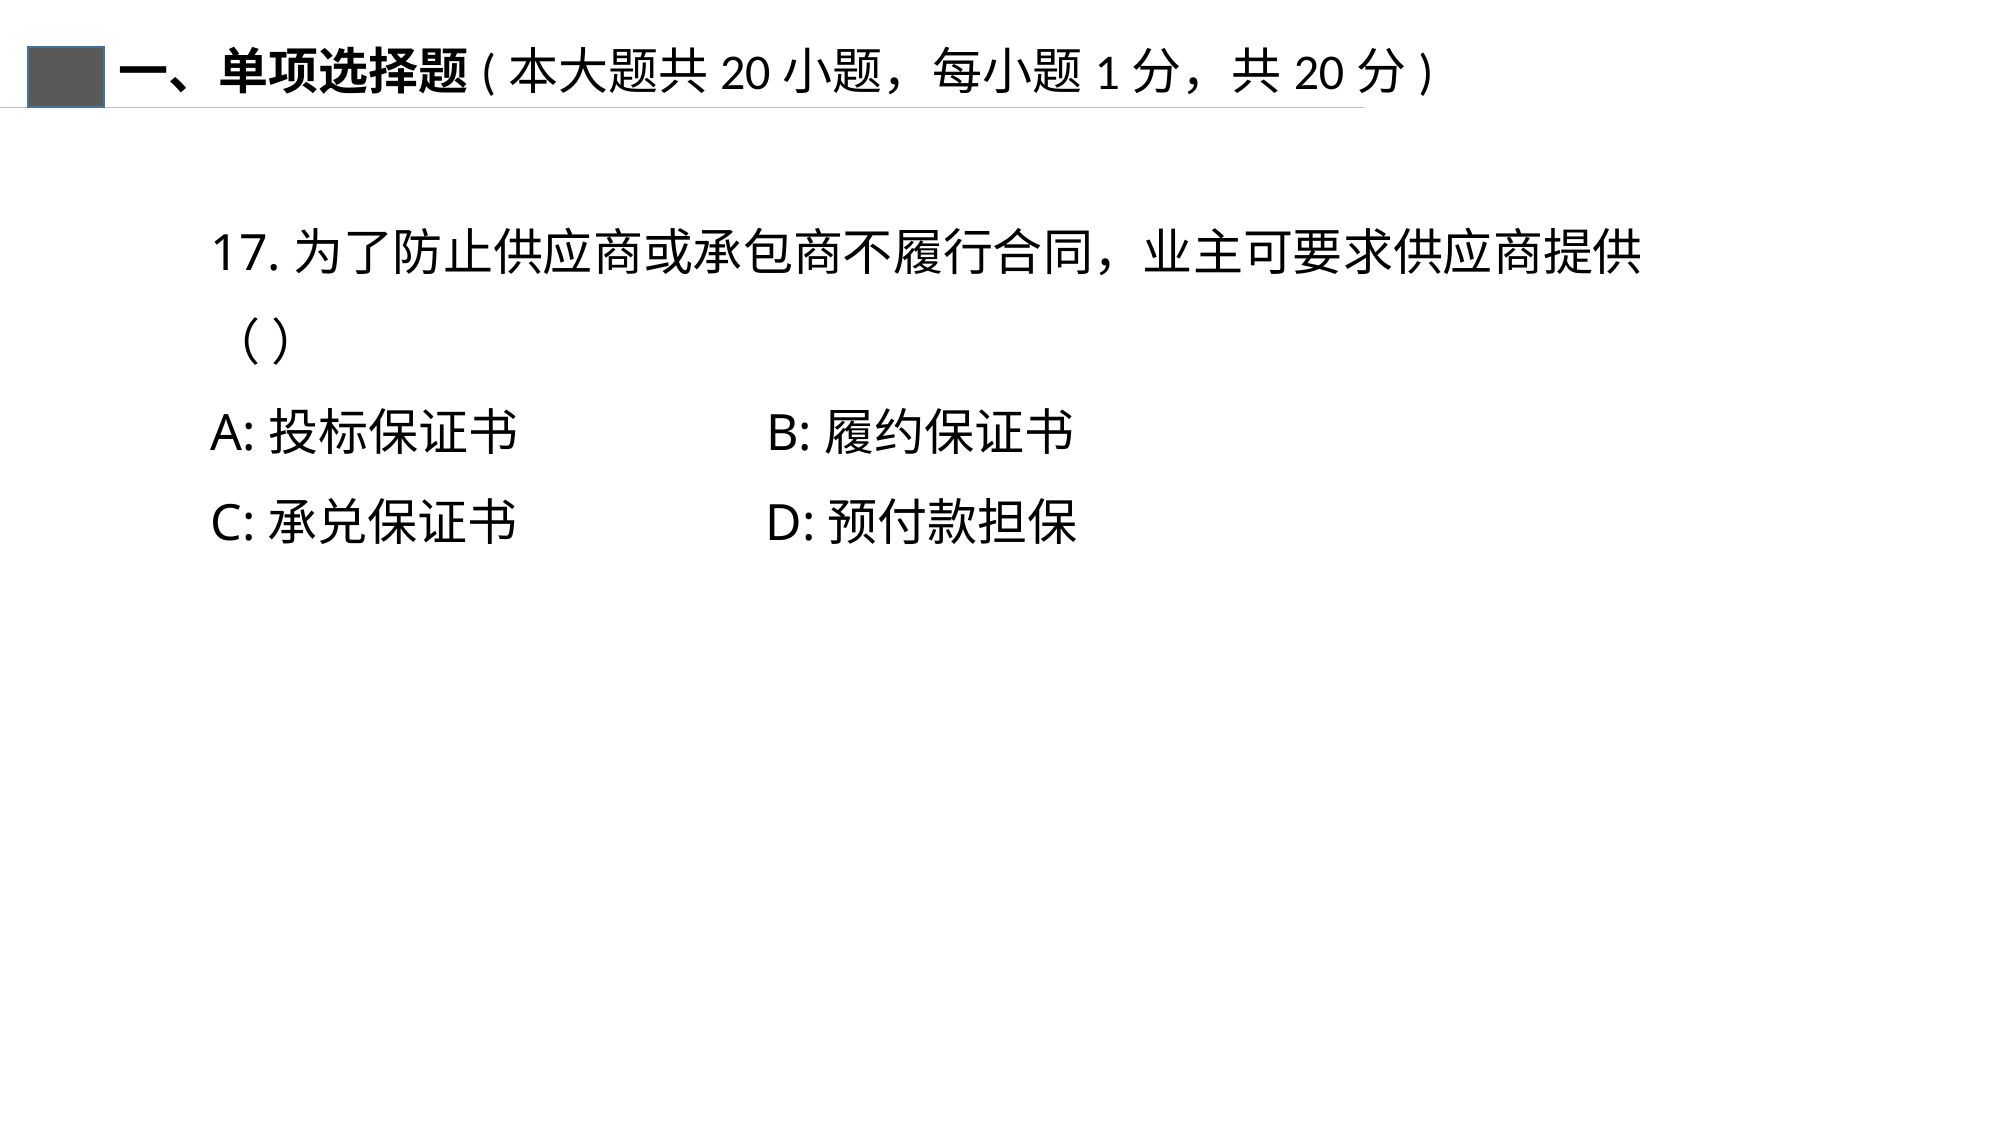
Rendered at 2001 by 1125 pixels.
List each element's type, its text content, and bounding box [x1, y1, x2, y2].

text_box 17.为了防止供应商或承包商不履行合同，业主可要求供应商提供（ ） A:投标保证书 B:履约保证书 C:承兑保证书 D:预付款担保 [195, 183, 1721, 558]
text_box [27, 46, 105, 107]
text_box 一、单项选择题(本大题共20小题，每小题1分，共20分) [104, 31, 1454, 107]
